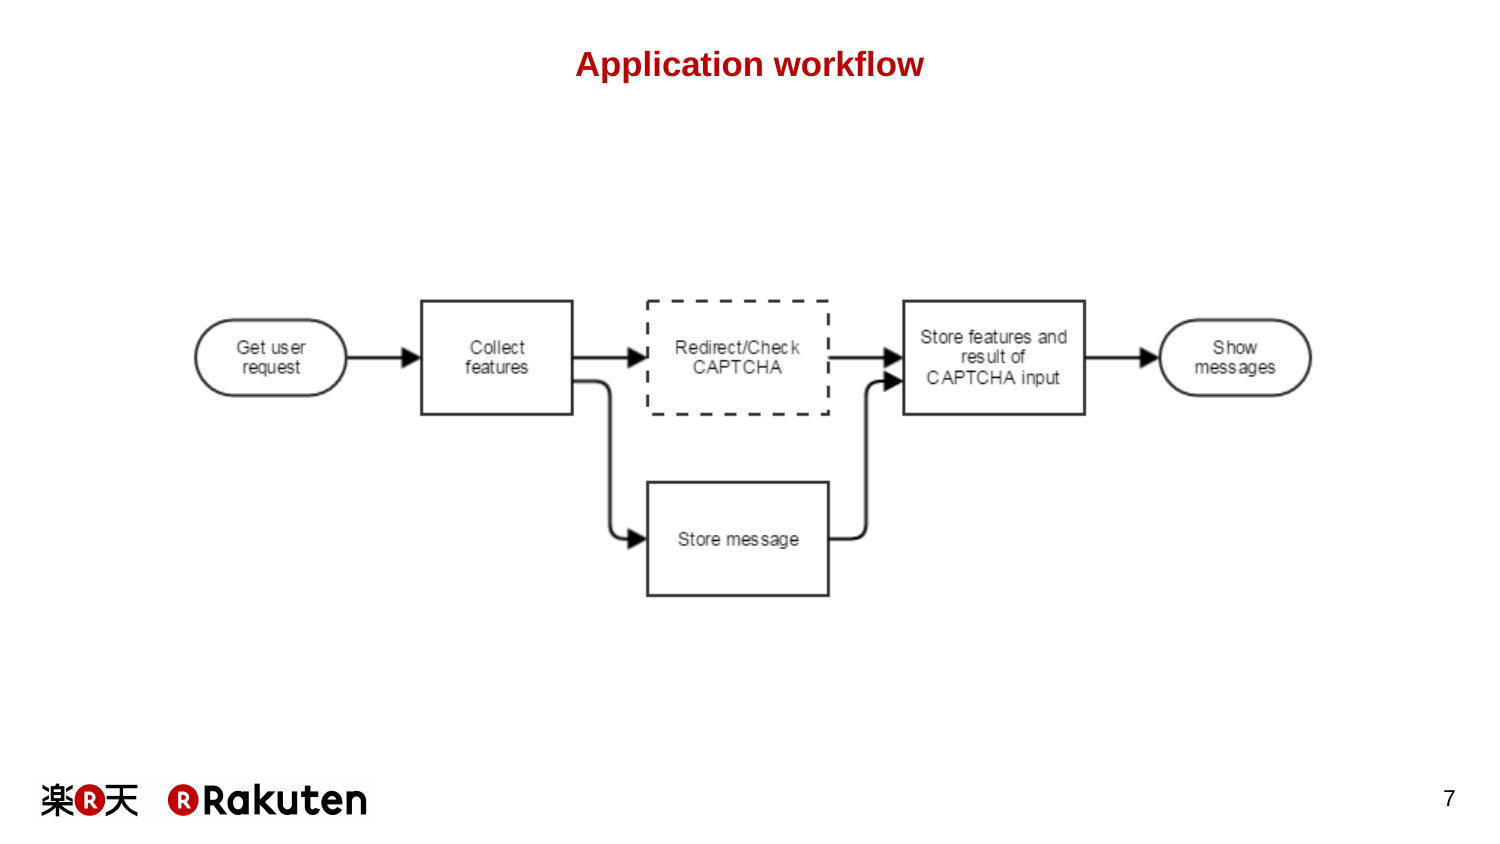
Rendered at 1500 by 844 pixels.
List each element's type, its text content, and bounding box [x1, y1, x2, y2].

title Application workflow [75, 33, 1425, 92]
picture [37, 779, 372, 821]
slide_number 7 [1120, 776, 1471, 822]
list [149, 241, 1351, 626]
